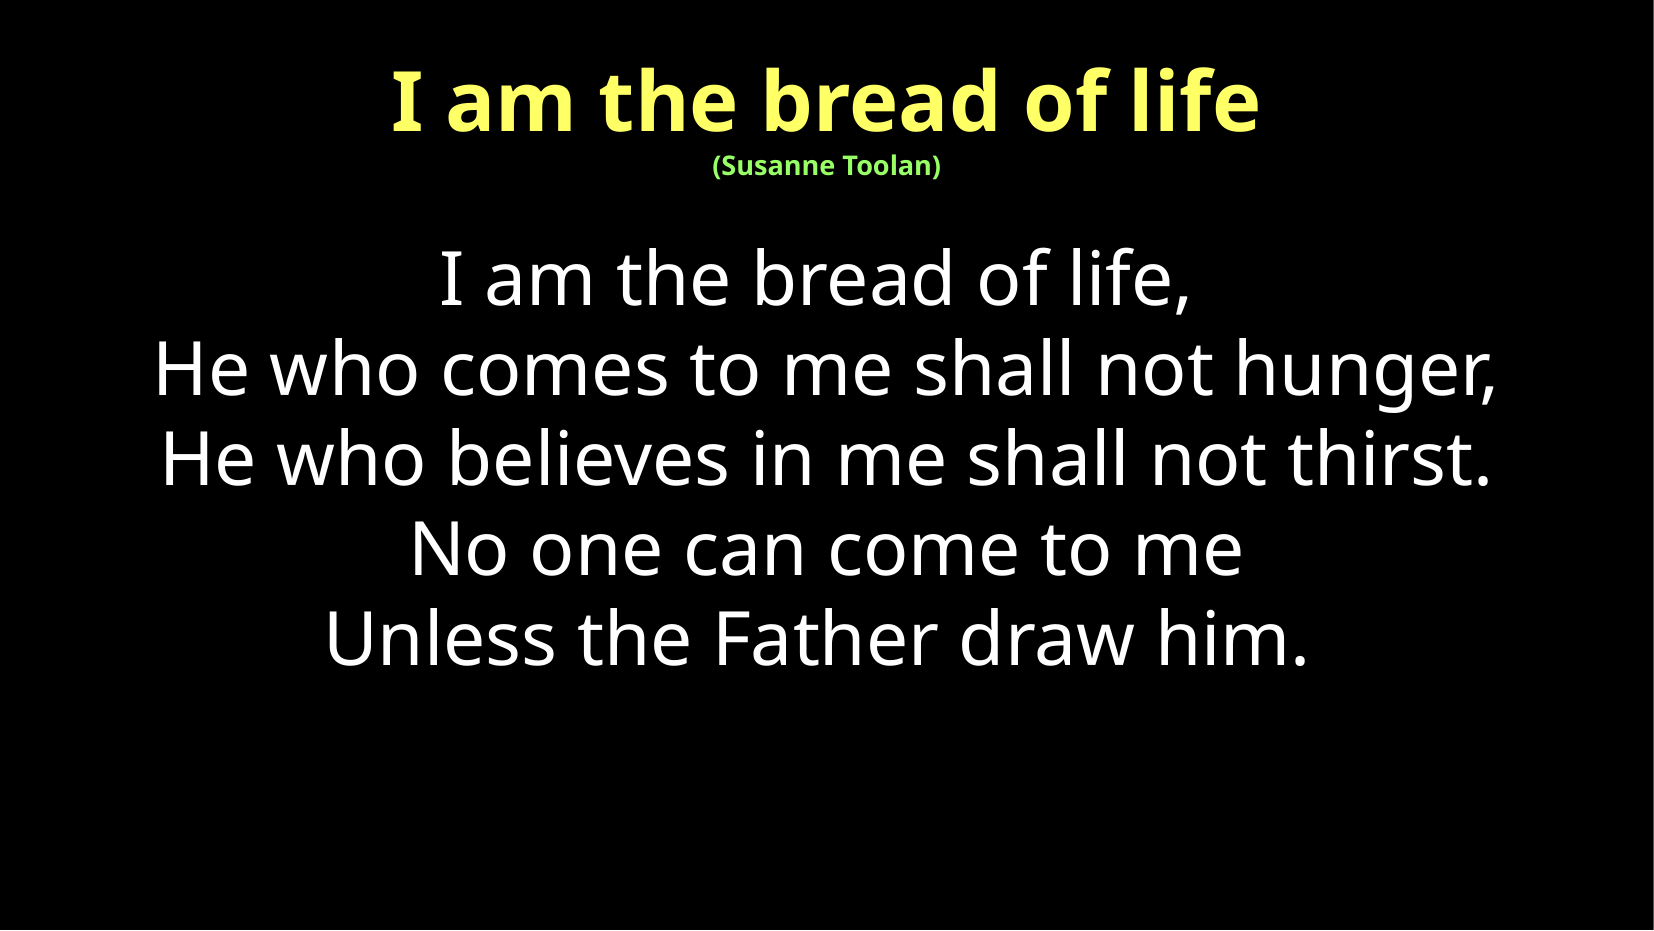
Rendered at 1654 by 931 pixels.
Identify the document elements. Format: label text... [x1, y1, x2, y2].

text_box I am the bread of life, He who comes to me shall not hunger, He who believes in me shall not thirst. No one can come to me Unless the Father draw him. [0, 230, 1654, 922]
text_box I am the bread of life (Susanne Toolan) [0, 37, 1654, 193]
